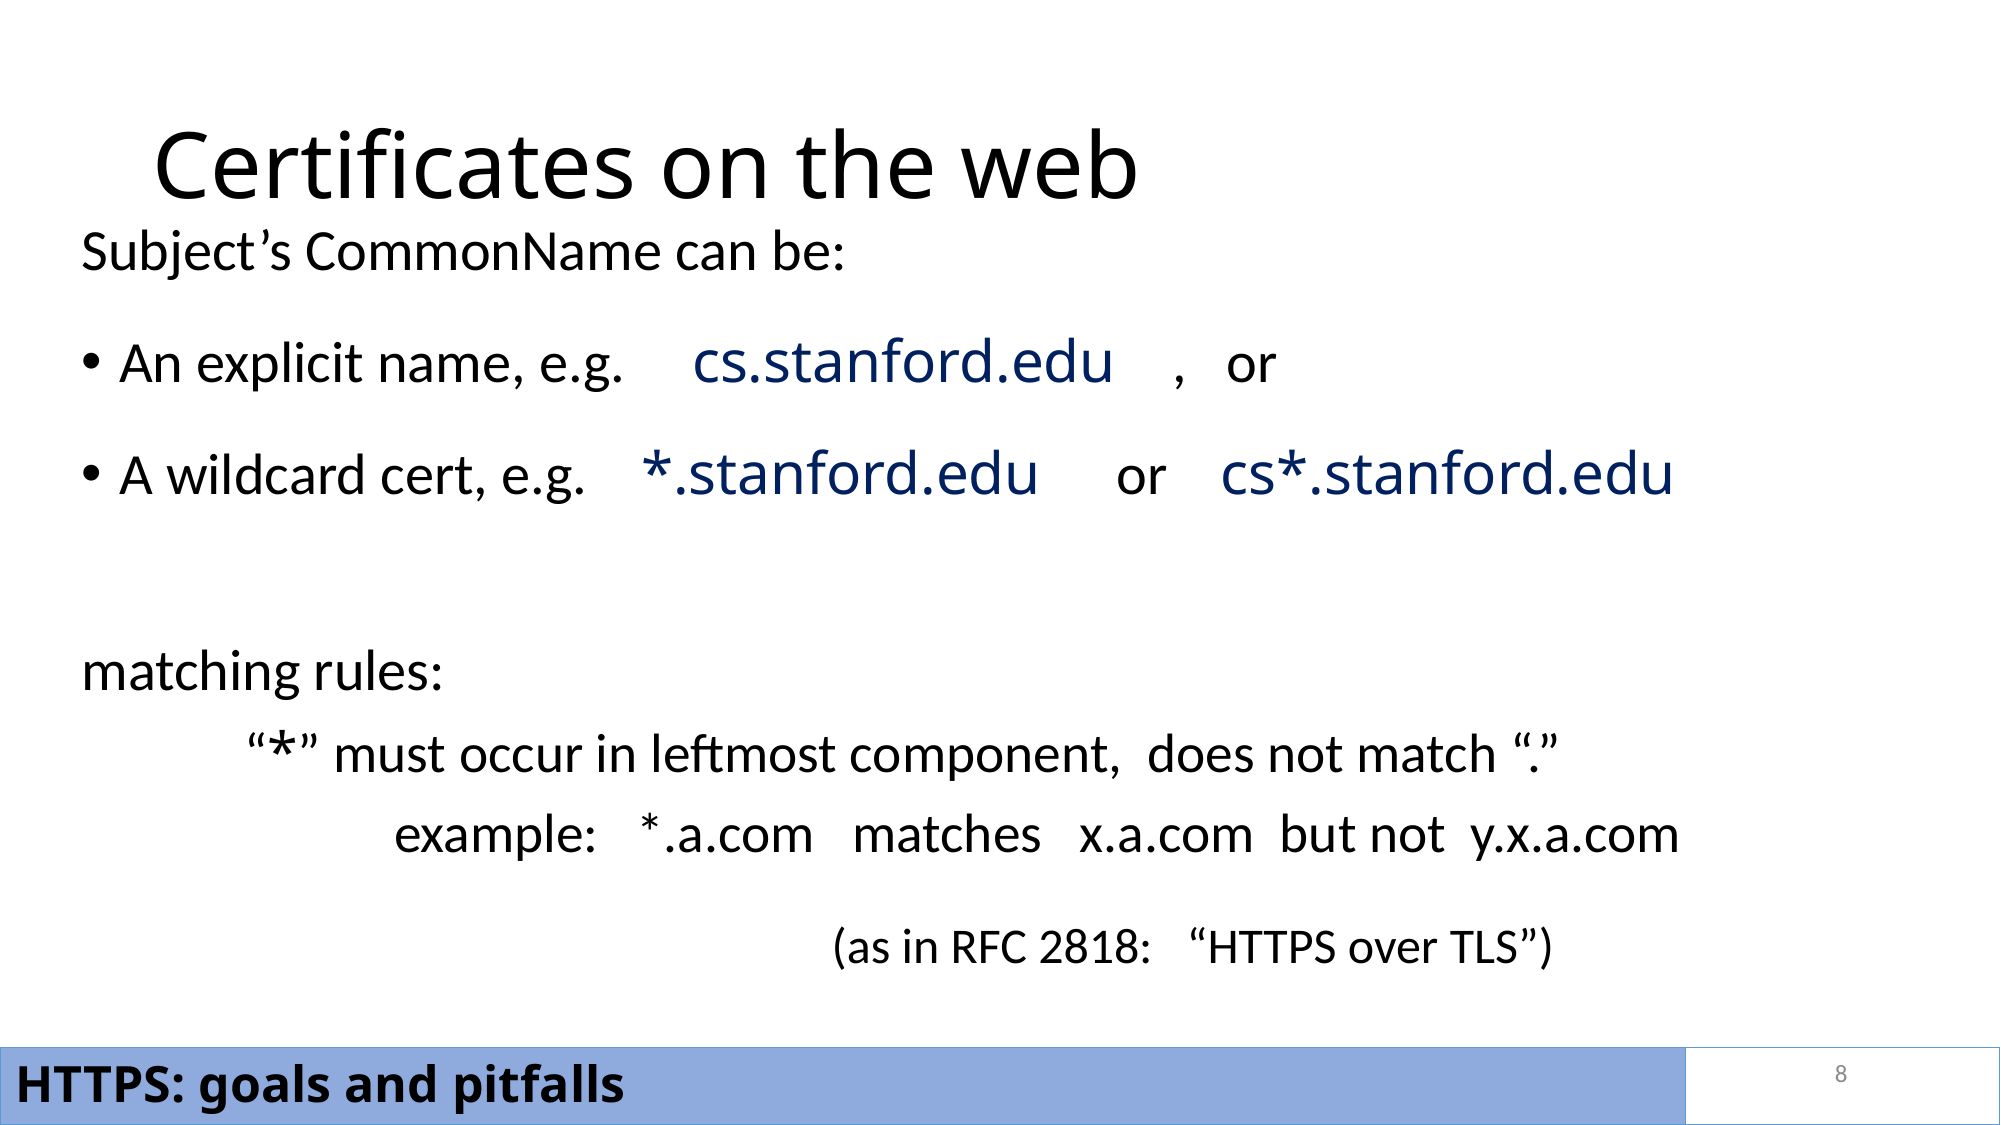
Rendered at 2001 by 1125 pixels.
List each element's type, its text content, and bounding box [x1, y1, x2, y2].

text_box HTTPS: goals and pitfalls [0, 1047, 1685, 1125]
slide_number 8 [1412, 1042, 1863, 1103]
list Subject’s CommonName can be: An explicit name, e.g. cs.stanford.edu , or A wildcard cert, e.g. *.stanford.edu or cs*.stanford.edu matching rules: “*” must occur in leftmost component, does not match “.” example: *.a.com matches x.a.com but not y.x.a.com (as in RFC 2818: “HTTPS over TLS”) [66, 212, 1967, 1047]
title Certificates on the web [137, 59, 1863, 212]
text_box [1685, 1047, 2000, 1125]
